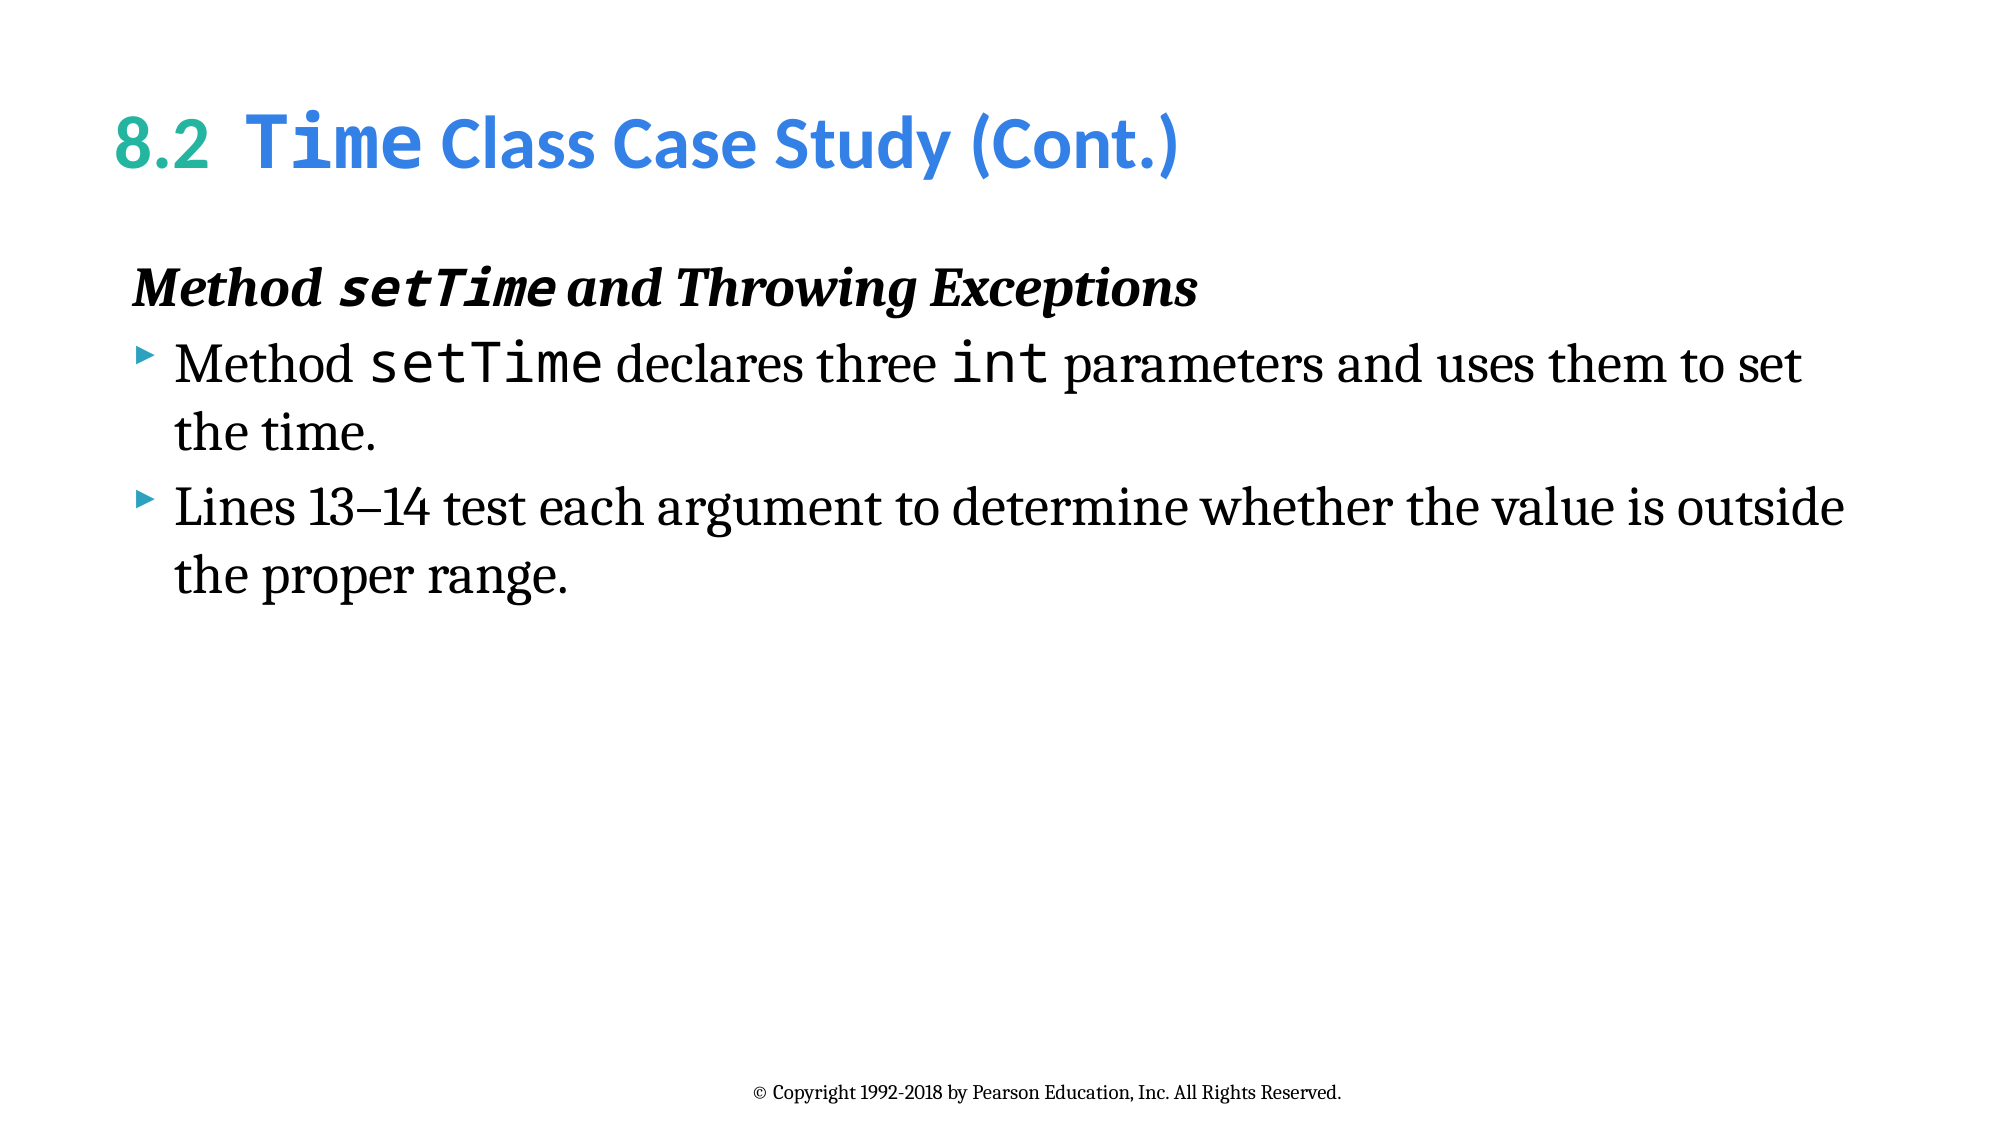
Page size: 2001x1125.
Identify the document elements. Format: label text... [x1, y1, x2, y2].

list Method setTime and Throwing Exceptions Method setTime declares three int parameters and uses them to set the time. Lines 13–14 test each argument to determine whether the value is outside the proper range. [99, 242, 1900, 986]
footer © Copyright 1992-2018 by Pearson Education, Inc. All Rights Reserved. [736, 1051, 1892, 1112]
title 8.2 Time Class Case Study (Cont.) [99, 45, 1900, 233]
